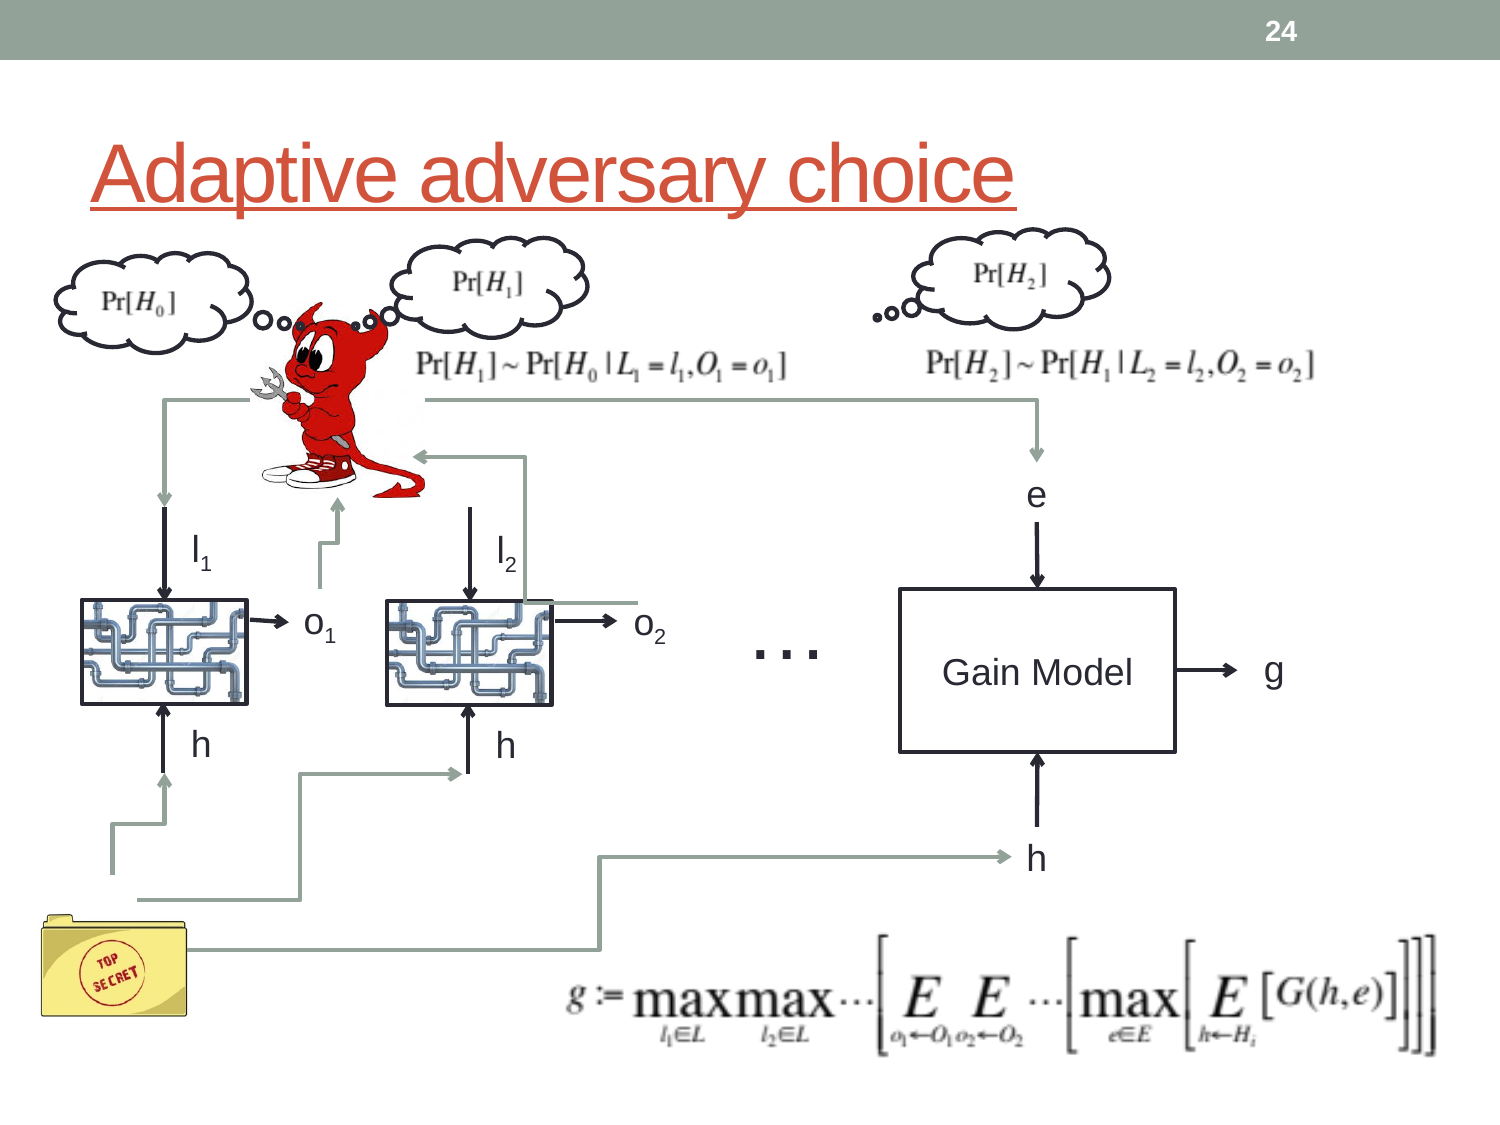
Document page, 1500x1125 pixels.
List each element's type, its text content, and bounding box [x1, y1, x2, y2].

text_box g [1249, 637, 1300, 698]
text_box h [176, 712, 227, 771]
picture [37, 874, 188, 1026]
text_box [98, 284, 177, 321]
text_box Gain Model [898, 587, 1177, 754]
text_box h [1011, 826, 1063, 887]
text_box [412, 456, 639, 604]
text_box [412, 343, 788, 387]
text_box [901, 227, 1112, 332]
text_box [884, 305, 900, 322]
text_box h [480, 713, 532, 774]
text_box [164, 399, 251, 508]
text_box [187, 856, 1012, 951]
text_box e [1011, 462, 1062, 523]
text_box [872, 312, 883, 323]
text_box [424, 399, 1037, 463]
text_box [87, 797, 134, 851]
text_box [389, 235, 590, 341]
text_box (1≤x≤3,3≤y≤4) [471, 511, 477, 603]
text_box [970, 257, 1049, 292]
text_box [282, 534, 376, 553]
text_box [449, 266, 526, 301]
text_box … [730, 568, 844, 684]
slide_number 24 [1250, 3, 1425, 57]
picture [83, 601, 245, 703]
picture [388, 602, 550, 704]
text_box o1 [288, 589, 352, 656]
picture [250, 302, 426, 498]
text_box l1 [176, 517, 227, 584]
text_box o2 [618, 590, 682, 657]
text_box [137, 773, 463, 901]
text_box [921, 343, 1317, 385]
text_box [53, 250, 254, 356]
title Adaptive adversary choice [75, 87, 1425, 250]
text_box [562, 927, 1441, 1063]
